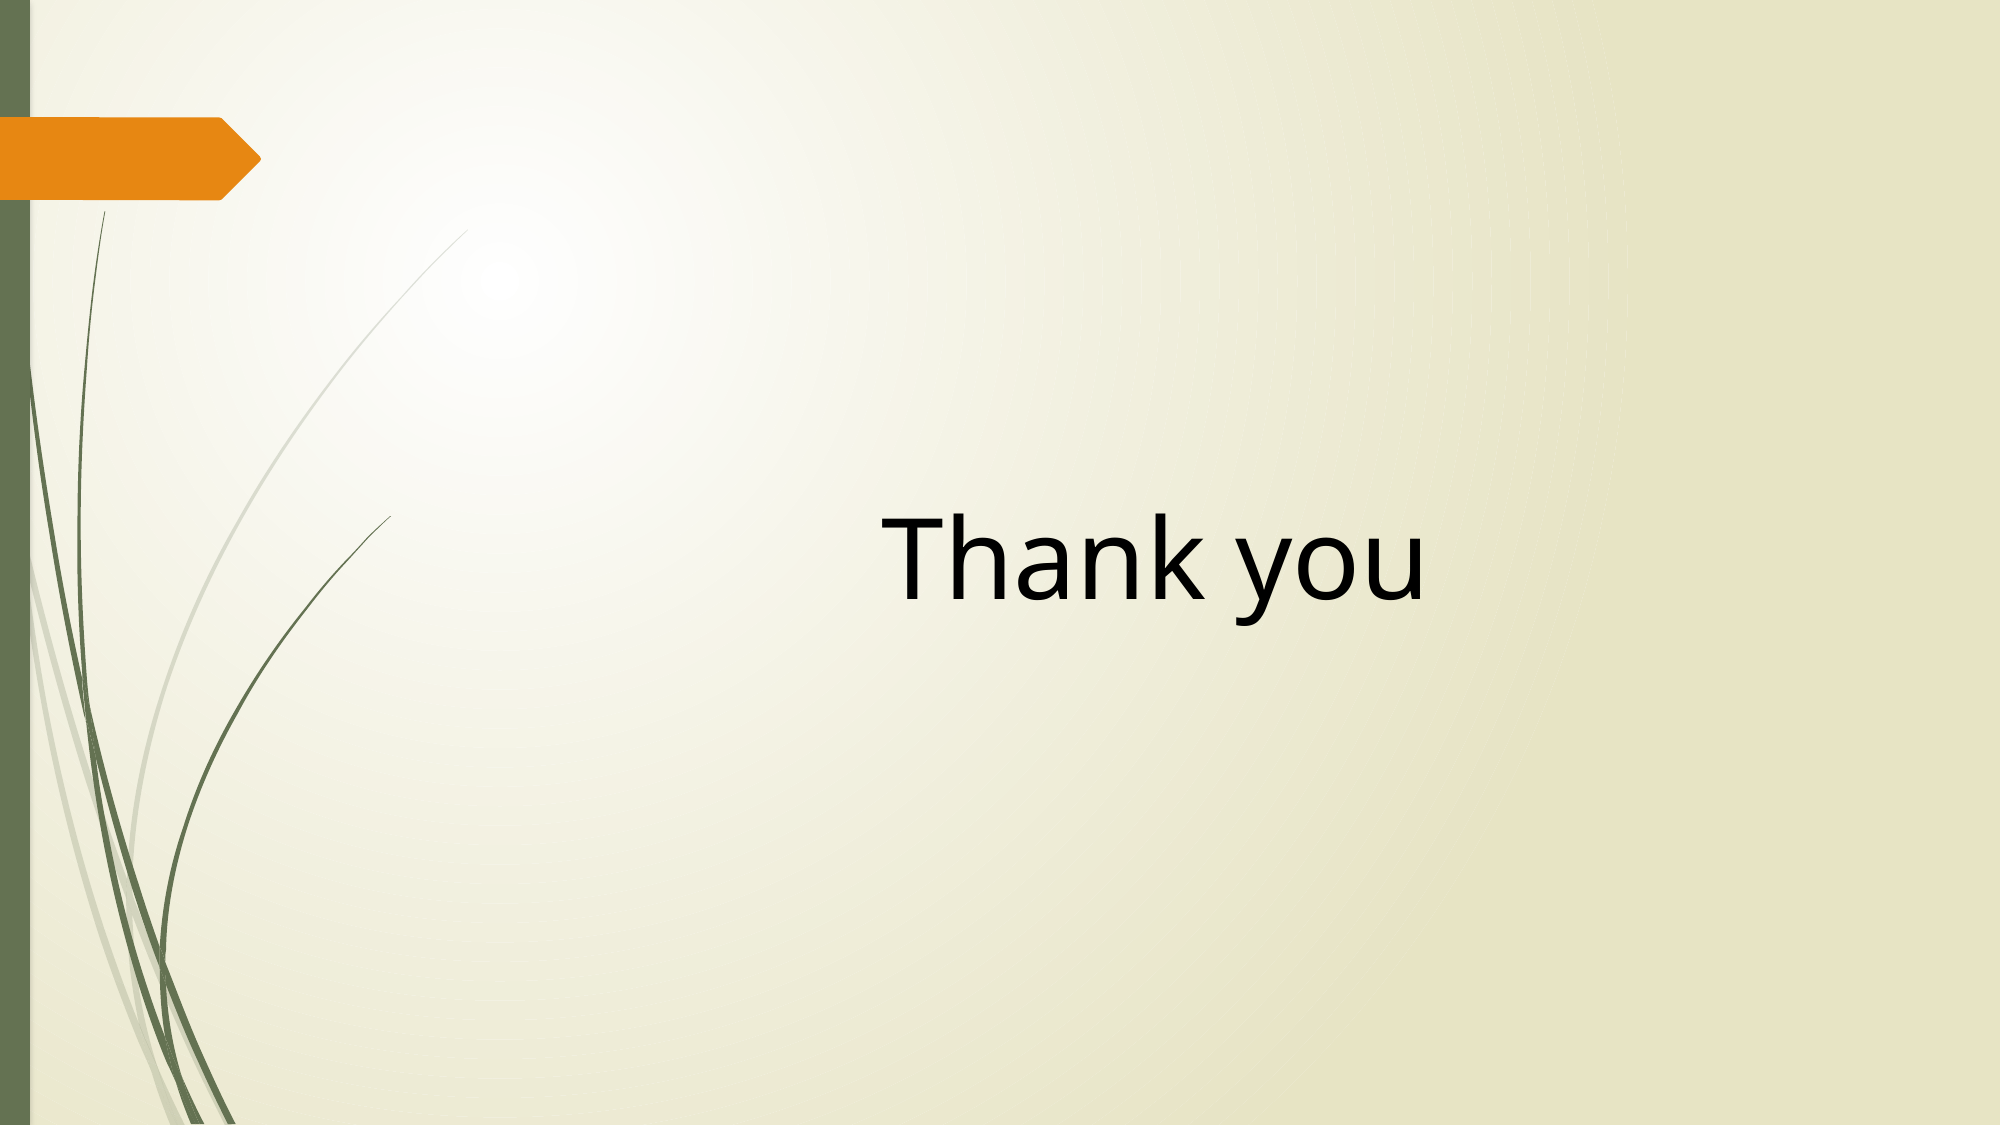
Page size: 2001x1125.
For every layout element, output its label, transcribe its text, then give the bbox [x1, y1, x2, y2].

text_box Thank you [739, 479, 1574, 629]
